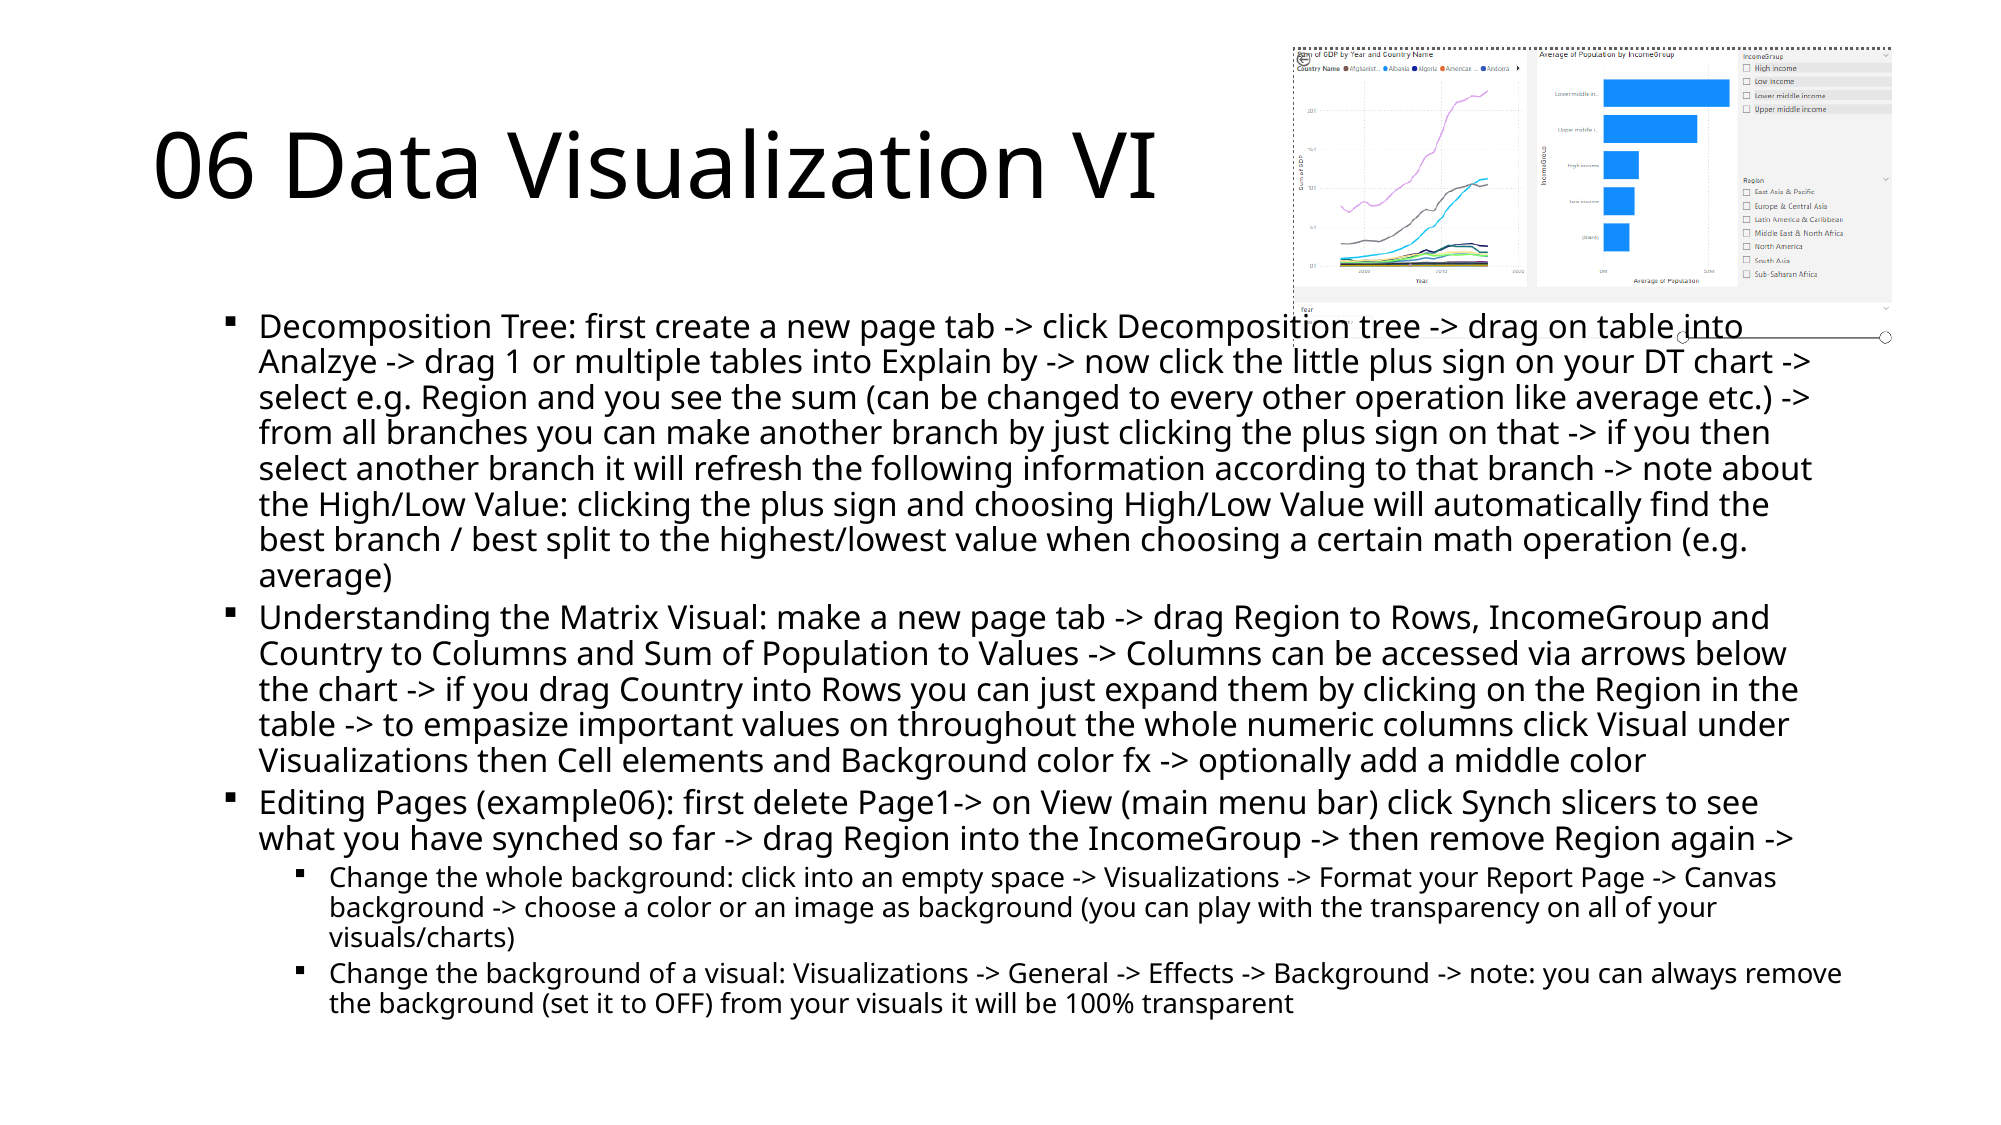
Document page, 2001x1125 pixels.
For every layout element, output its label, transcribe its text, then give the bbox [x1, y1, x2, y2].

picture [1292, 45, 1892, 350]
list Decomposition Tree: first create a new page tab -> click Decomposition tree -> drag on table into Analzye -> drag 1 or multiple tables into Explain by -> now click the little plus sign on your DT chart -> select e.g. Region and you see the sum (can be changed to every other operation like average etc.) -> from all branches you can make another branch by just clicking the plus sign on that -> if you then select another branch it will refresh the following information according to that branch -> note about the High/Low Value: clicking the plus sign and choosing High/Low Value will automatically find the best branch / best split to the highest/lowest value when choosing a certain math operation (e.g. average) Understanding the Matrix Visual: make a new page tab -> drag Region to Rows, IncomeGroup and Country to Columns and Sum of Population to Values -> Columns can be accessed via arrows below the chart -> if you drag Country into Rows you can just expand them by clicking on the Region in the table -> to empasize important values on throughout the whole numeric columns click Visual under Visualizations then Cell elements and Background color fx -> optionally add a middle color Editing Pages (example06): first delete Page1-> on View (main menu bar) click Synch slicers to see what you have synched so far -> drag Region into the IncomeGroup -> then remove Region again -> Change the whole background: click into an empty space -> Visualizations -> Format your Report Page -> Canvas background -> choose a color or an image as background (you can play with the transparency on all of your visuals/charts) Change the background of a visual: Visualizations -> General -> Effects -> Background -> note: you can always remove the background (set it to OFF) from your visuals it will be 100% transparent [137, 302, 1863, 1028]
title 06 Data Visualization VI [137, 59, 1292, 278]
